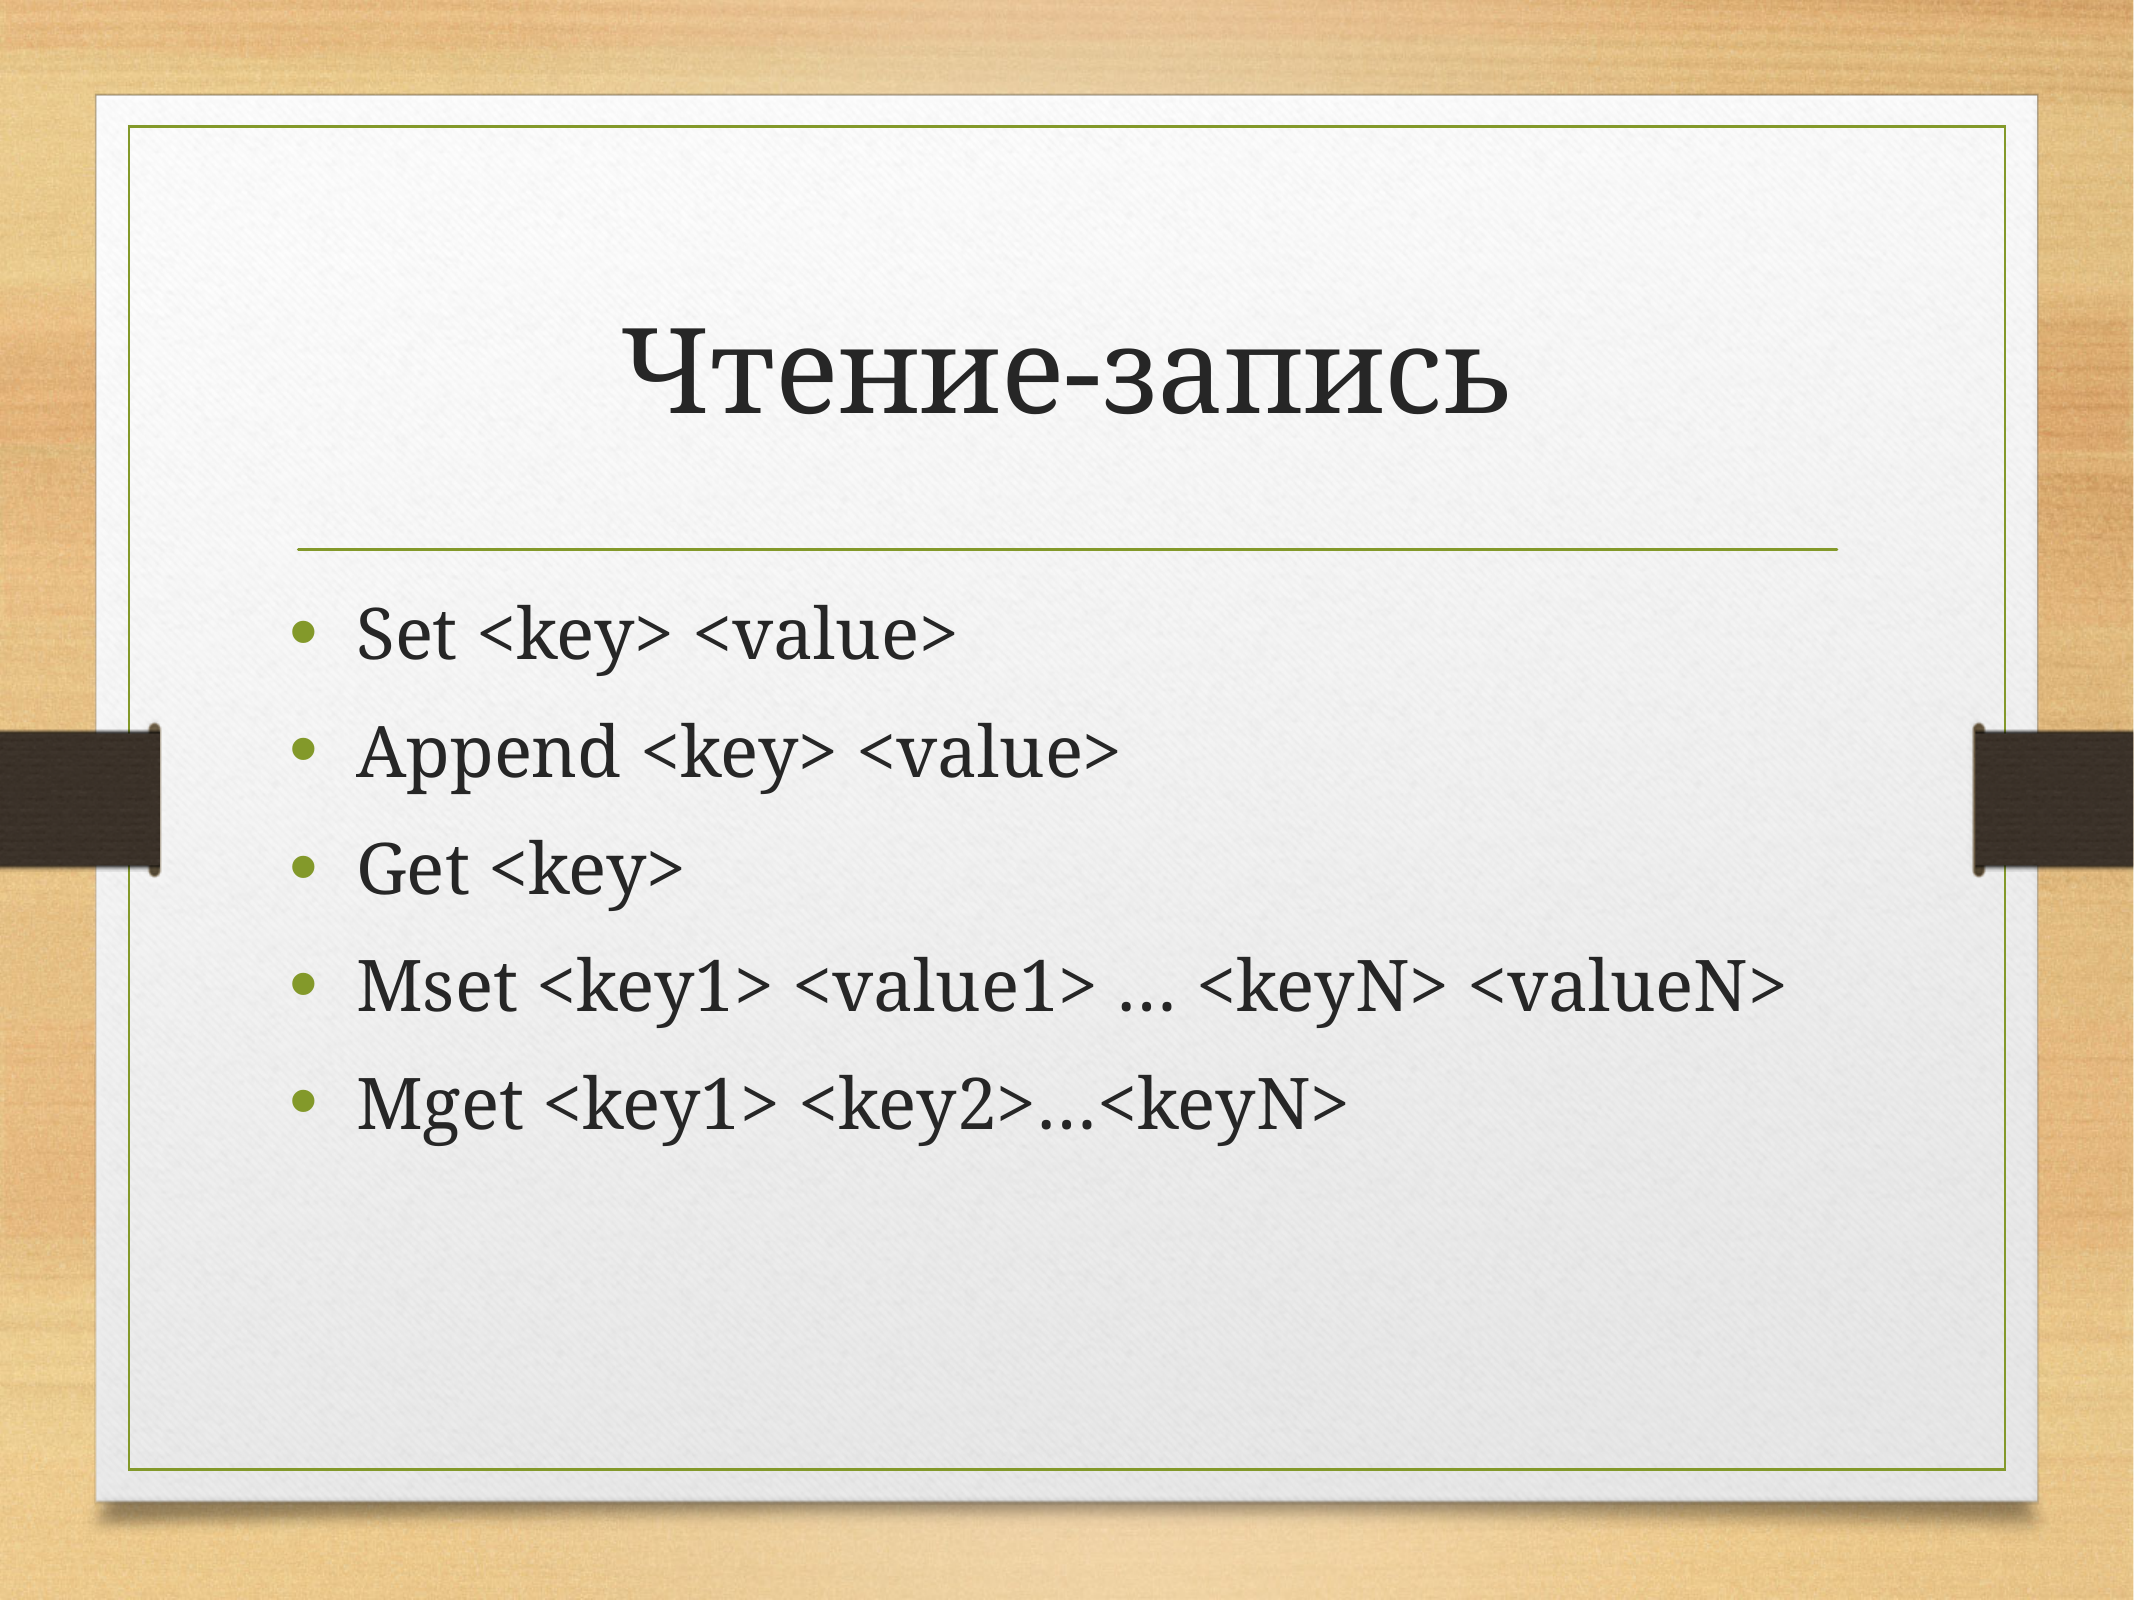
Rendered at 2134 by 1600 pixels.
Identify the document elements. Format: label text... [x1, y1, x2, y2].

list Set <key> <value> Append <key> <value> Get <key> Mset <key1> <value1> … <keyN> <valueN> Mget <key1> <key2>…<keyN> [274, 580, 1861, 1385]
picture [0, 0, 2134, 1600]
title Чтение-запись [274, 213, 1861, 518]
